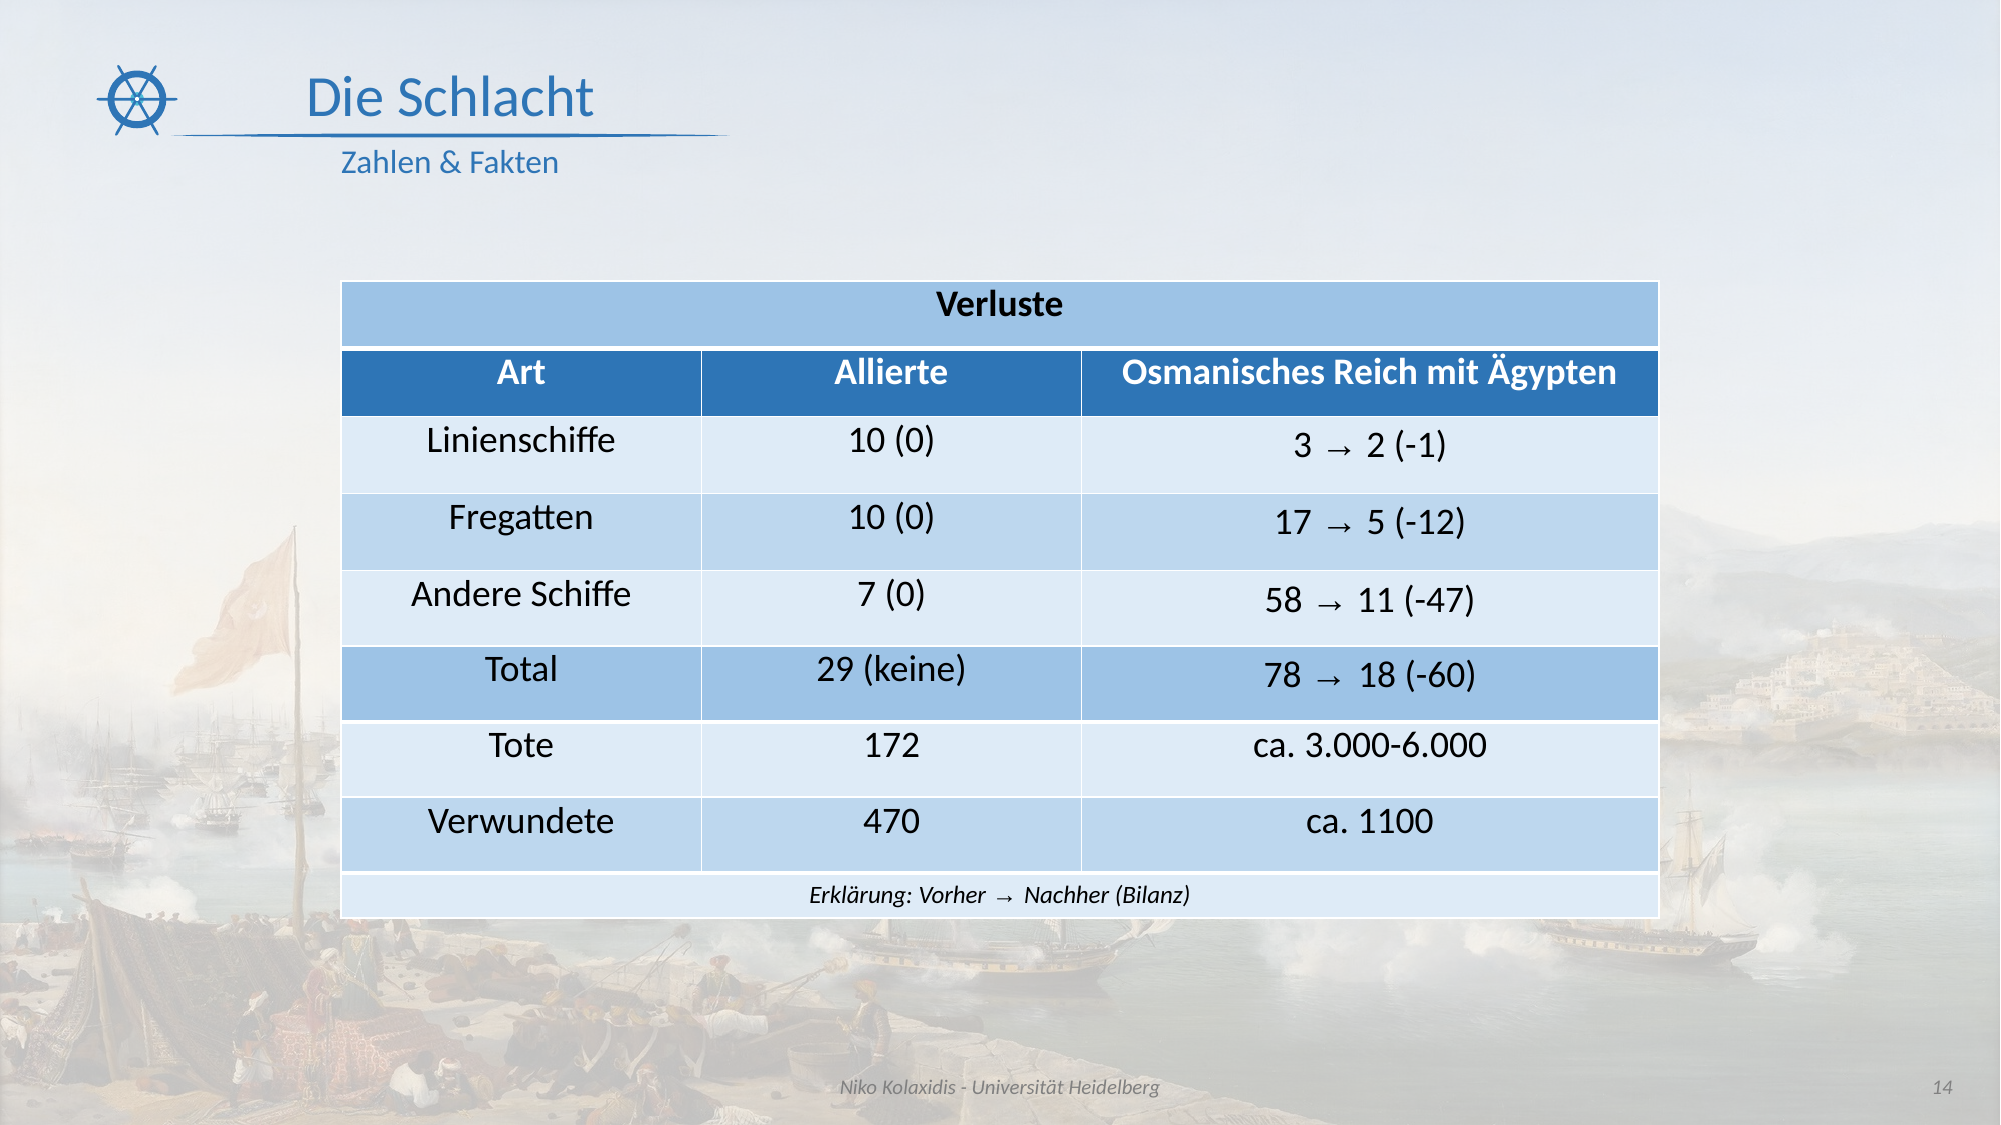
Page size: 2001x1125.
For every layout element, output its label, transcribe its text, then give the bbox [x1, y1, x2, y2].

table_cell ca. 3.000-6.000 [1082, 724, 1658, 796]
table_header Verluste [342, 282, 1658, 346]
table_cell Andere Schiffe [342, 571, 701, 645]
table_cell 10 (0) [702, 494, 1081, 570]
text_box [96, 50, 769, 189]
table_cell 29 (keine) [702, 647, 1081, 720]
table_cell 78 → 18 (-60) [1082, 647, 1658, 720]
table_cell 17 → 5 (-12) [1082, 494, 1658, 570]
table_cell 10 (0) [702, 417, 1081, 493]
table_cell 7 (0) [702, 571, 1081, 645]
table_cell Allierte [702, 351, 1081, 416]
table_cell 3 → 2 (-1) [1082, 417, 1658, 493]
table_cell 172 [702, 724, 1081, 796]
table_cell 58 → 11 (-47) [1082, 571, 1658, 645]
table_cell Linienschiffe [342, 417, 701, 493]
table_cell Verwundete [342, 798, 701, 871]
table_cell ca. 1100 [1082, 798, 1658, 871]
table_cell Art [342, 351, 701, 416]
table_cell Tote [342, 724, 701, 796]
table_cell Osmanisches Reich mit Ägypten [1082, 351, 1658, 416]
table_cell 470 [702, 798, 1081, 871]
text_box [662, 1056, 1968, 1116]
table_cell Erklärung: Vorher → Nachher (Bilanz) [342, 875, 1658, 917]
table_cell Total [342, 647, 701, 720]
table_cell Fregatten [342, 494, 701, 570]
